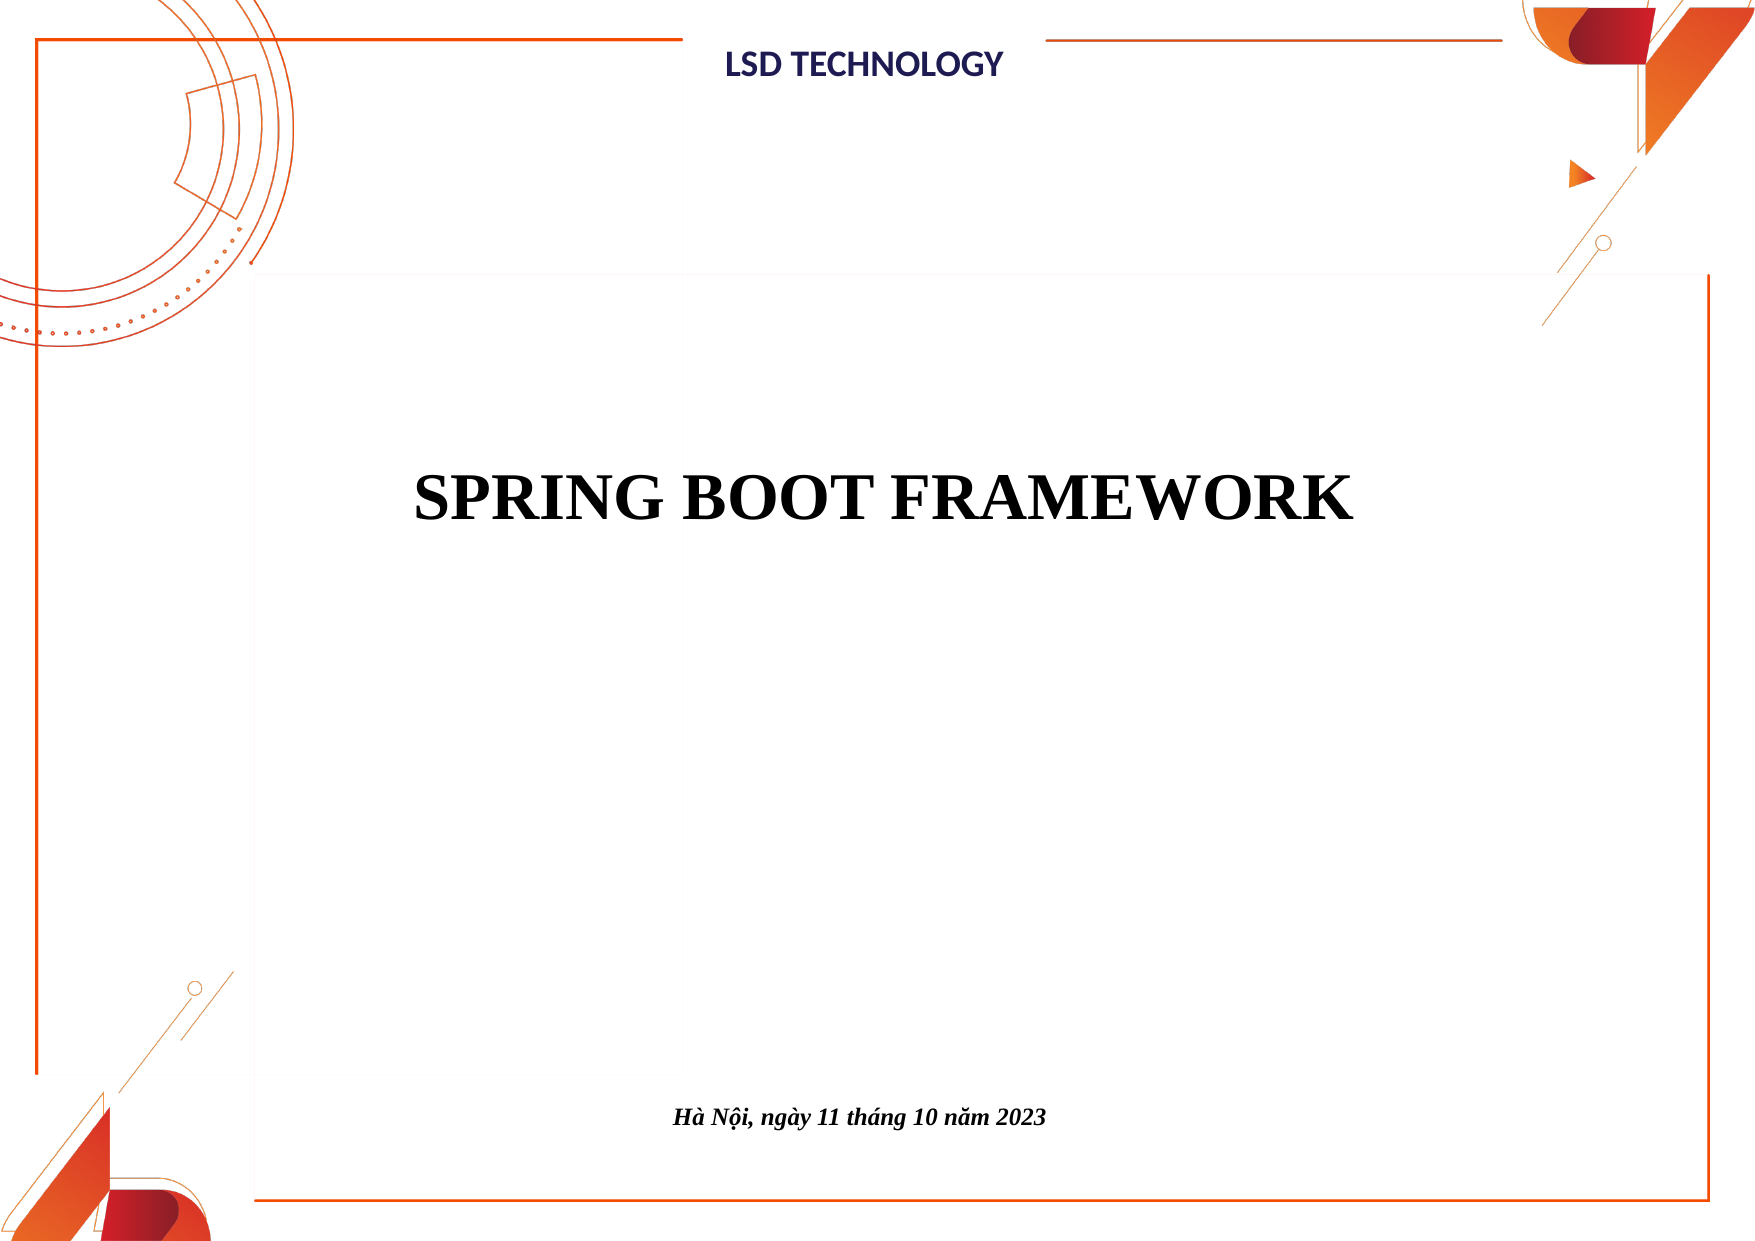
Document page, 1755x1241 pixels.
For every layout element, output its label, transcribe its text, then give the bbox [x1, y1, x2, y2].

text_box LSD TECHNOLOGY [682, 9, 1046, 72]
picture [0, 0, 1755, 1241]
